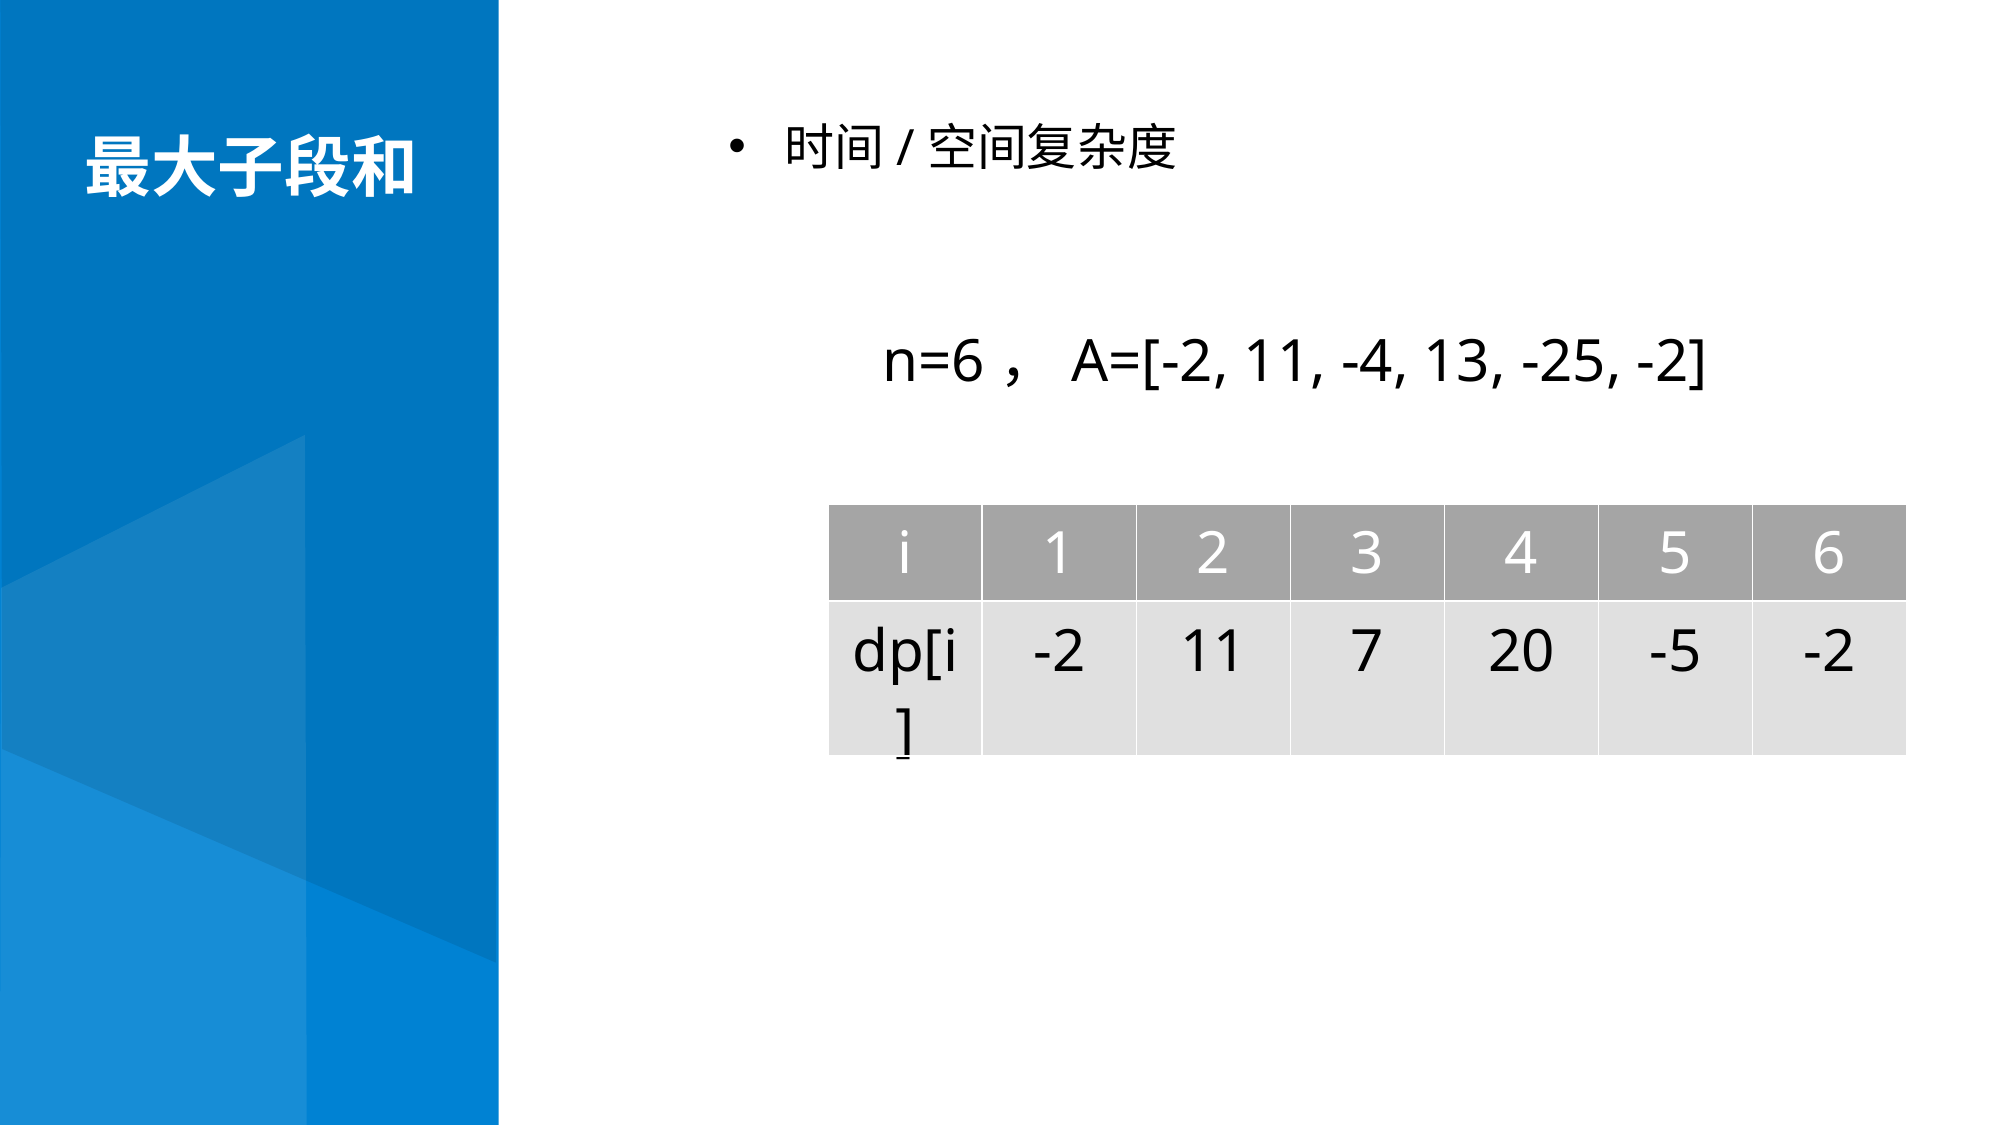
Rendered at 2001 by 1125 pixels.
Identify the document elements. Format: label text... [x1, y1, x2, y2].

table_cell 7 [1291, 602, 1444, 755]
table_header i [829, 505, 981, 600]
text_box n=6，A=[-2, 11, -4, 13, -25, -2] [867, 315, 1841, 401]
table_header 4 [1445, 505, 1598, 600]
table_cell -5 [1599, 602, 1752, 755]
table_header 1 [983, 505, 1136, 600]
list 最大子段和 [42, 77, 460, 1043]
table_cell -2 [1753, 602, 1906, 755]
table_cell dp[i] [829, 602, 981, 755]
table_cell 11 [1137, 602, 1290, 755]
table_cell 20 [1445, 602, 1598, 755]
table_header 5 [1599, 505, 1752, 600]
table_header 2 [1137, 505, 1290, 600]
table_header 3 [1291, 505, 1444, 600]
table_header 6 [1753, 505, 1906, 600]
table_cell -2 [983, 602, 1136, 755]
